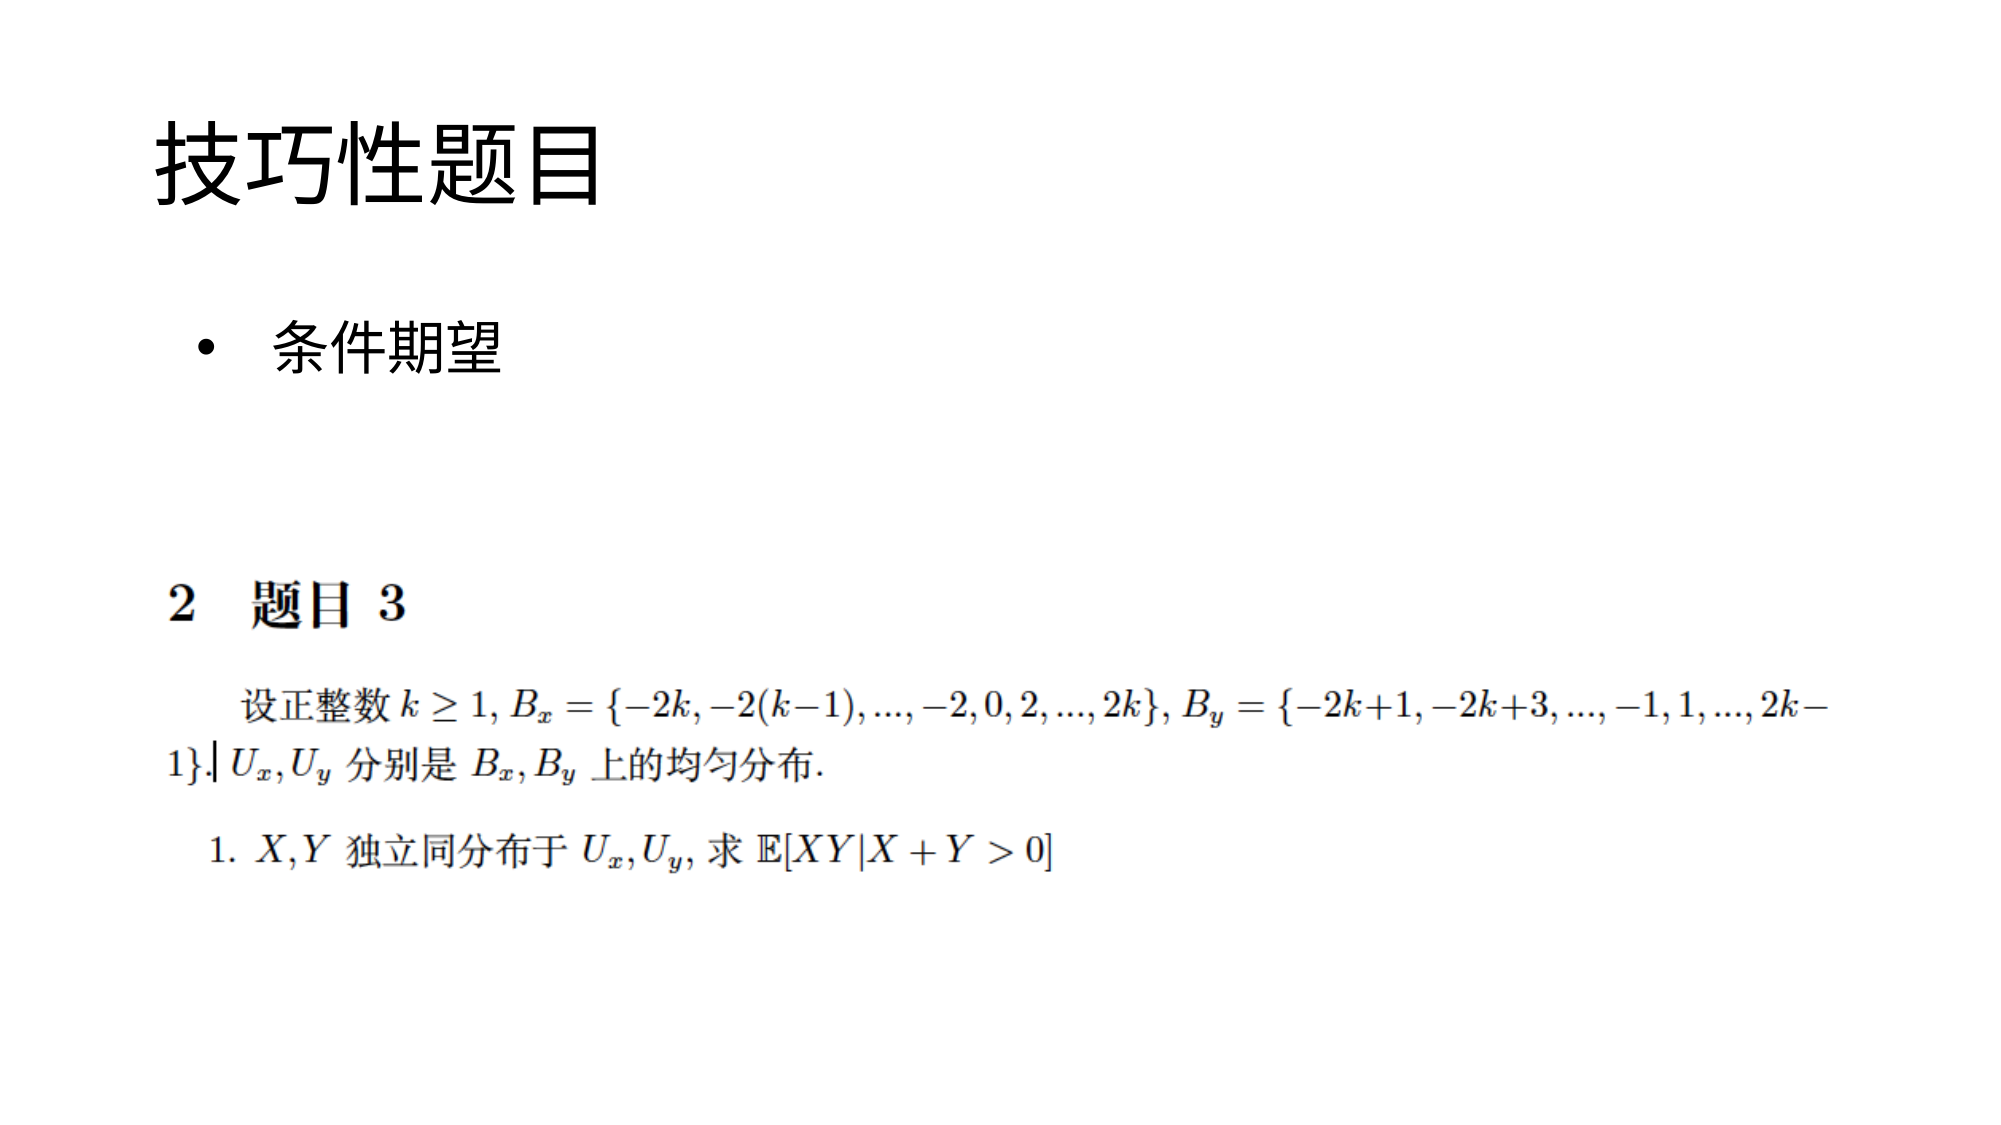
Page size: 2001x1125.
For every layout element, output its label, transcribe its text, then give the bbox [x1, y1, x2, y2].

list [137, 562, 1863, 891]
title 技巧性题目 [137, 59, 1863, 278]
text_box 条件期望 [181, 303, 1200, 389]
